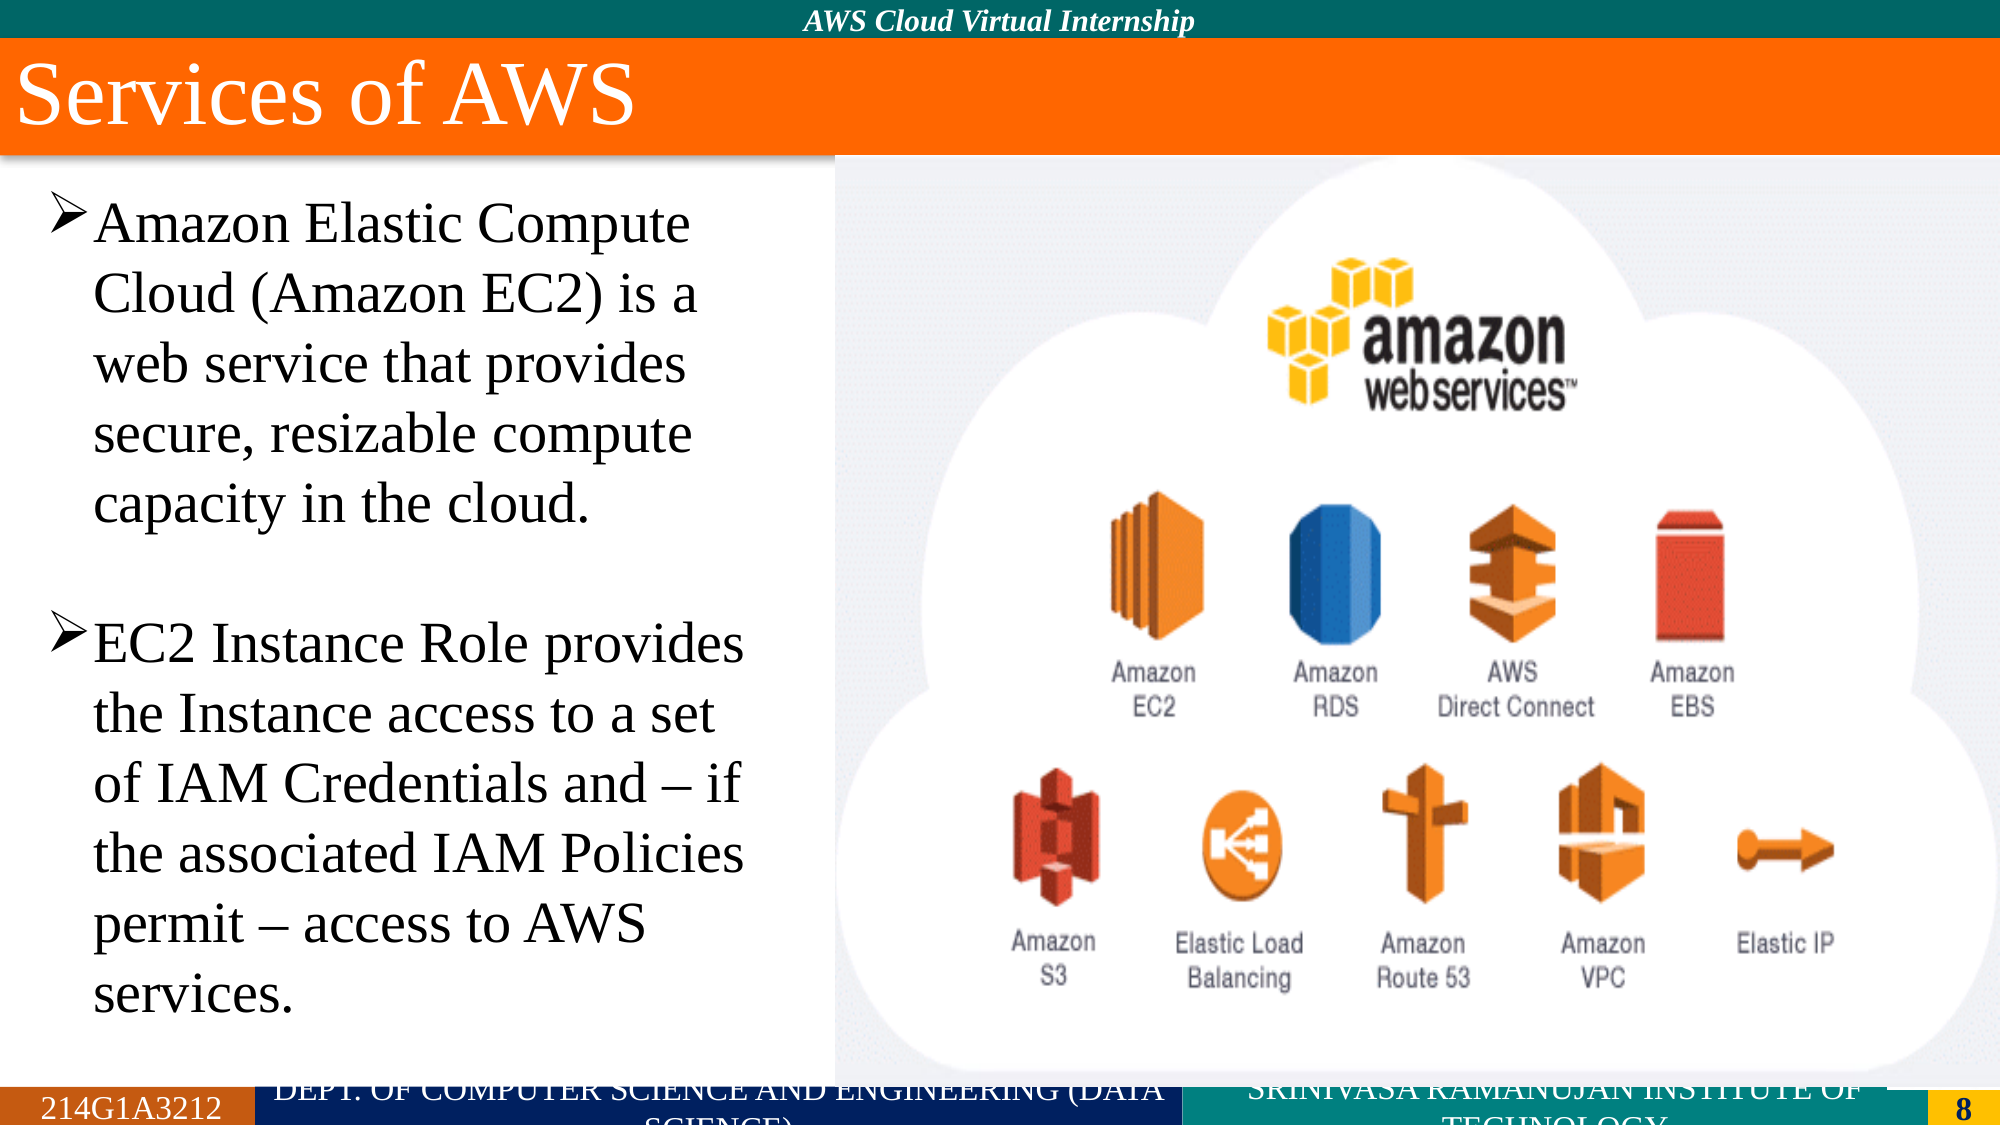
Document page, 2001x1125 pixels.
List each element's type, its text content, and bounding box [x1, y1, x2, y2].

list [835, 155, 2000, 1087]
title Services of AWS [0, 38, 2000, 156]
text_box Amazon Elastic Compute Cloud (Amazon EC2) is a web service that provides secure, resizable compute capacity in the cloud. EC2 Instance Role provides the Instance access to a set of IAM Credentials and – if the associated IAM Policies permit – access to AWS services. [31, 176, 774, 1077]
